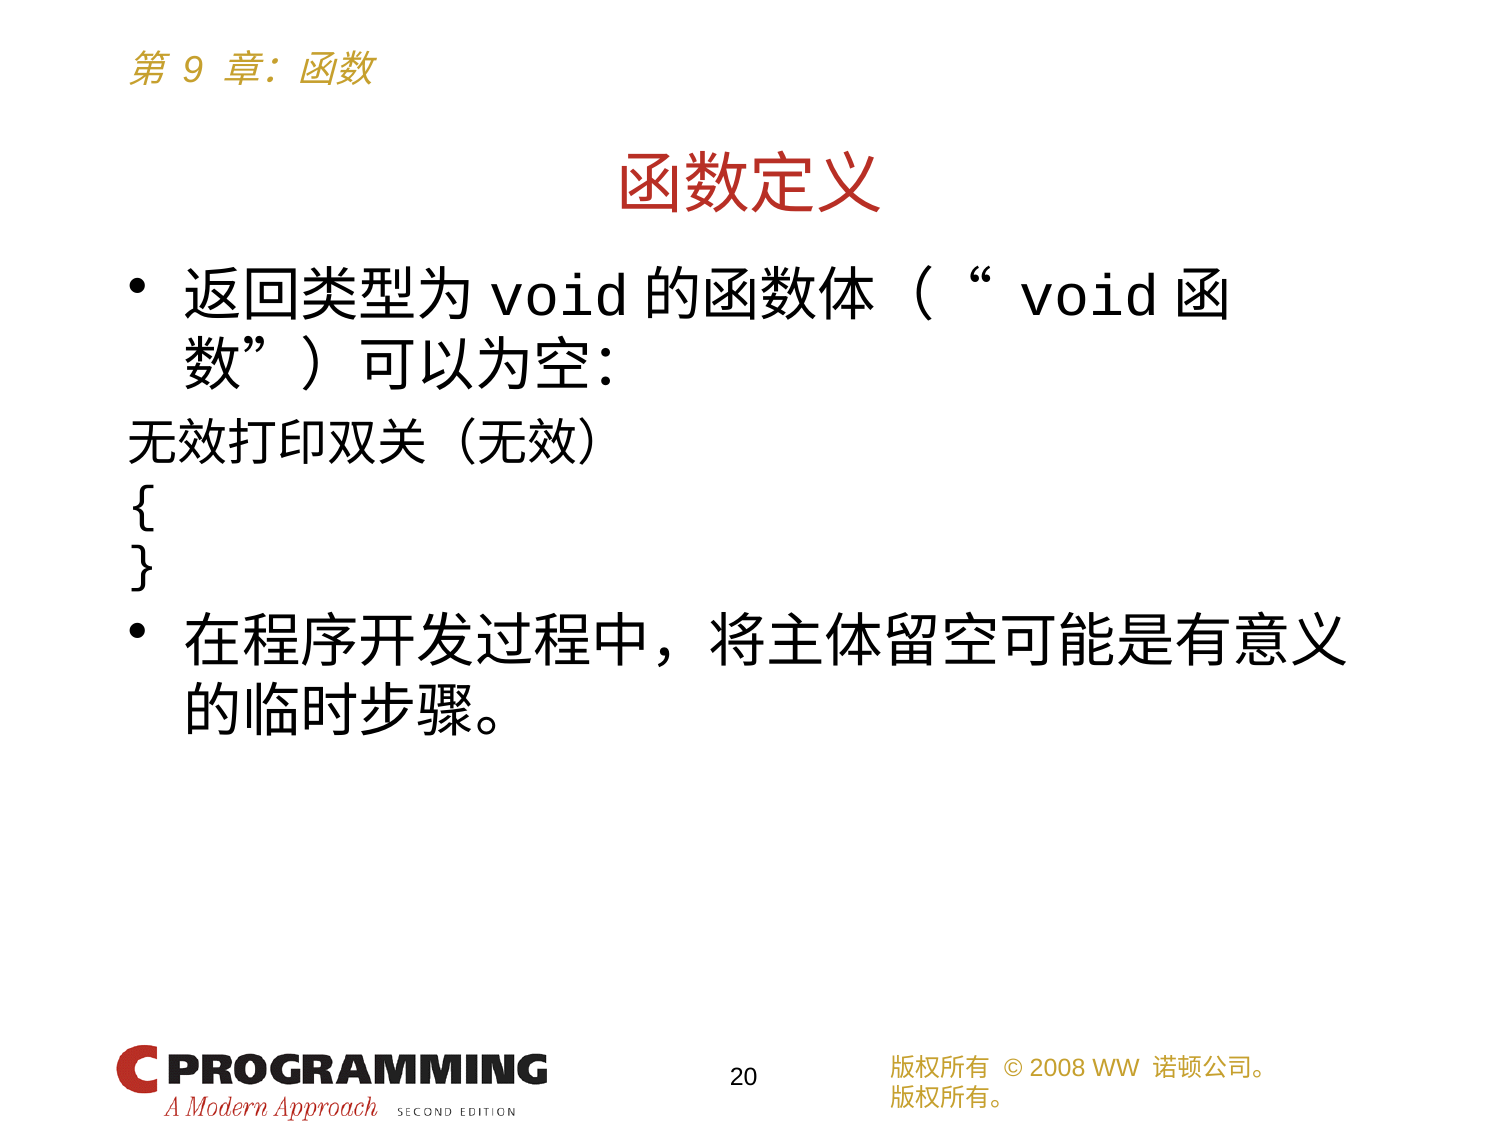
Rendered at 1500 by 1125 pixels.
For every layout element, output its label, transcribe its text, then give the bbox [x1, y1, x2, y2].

slide_number 20 [687, 1049, 801, 1101]
title 函数定义 [112, 125, 1388, 238]
picture [112, 1041, 550, 1123]
footer 版权所有 © 2008 WW 诺顿公司。 版权所有。 [874, 1043, 1388, 1119]
list 返回类型为void的函数体（“ void函数”）可以为空： 无效打印双关（无效） { } 在程序开发过程中，将主体留空可能是有意义的临时步骤。 [112, 249, 1388, 1038]
